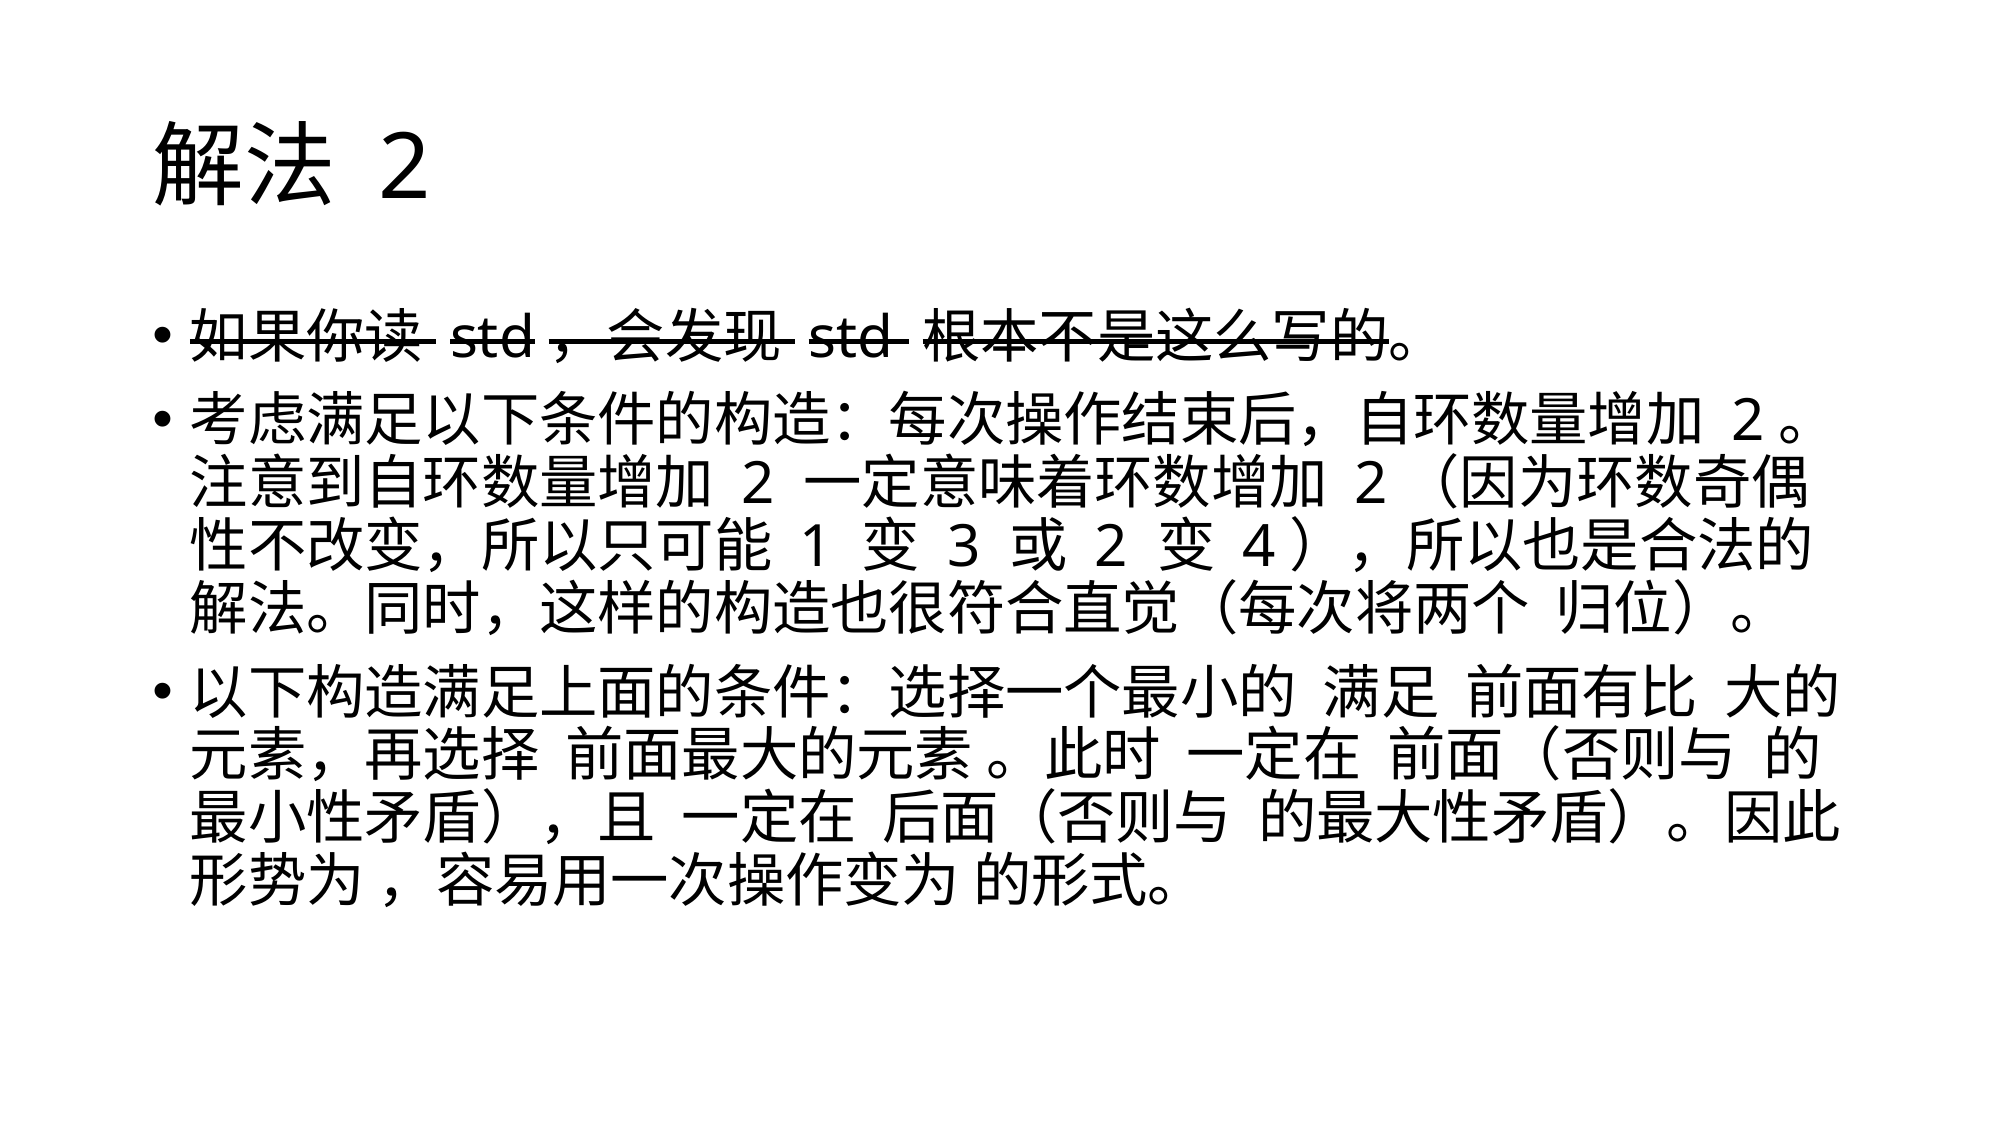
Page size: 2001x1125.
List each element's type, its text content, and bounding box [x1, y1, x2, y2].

title 解法 2 [137, 59, 1863, 278]
